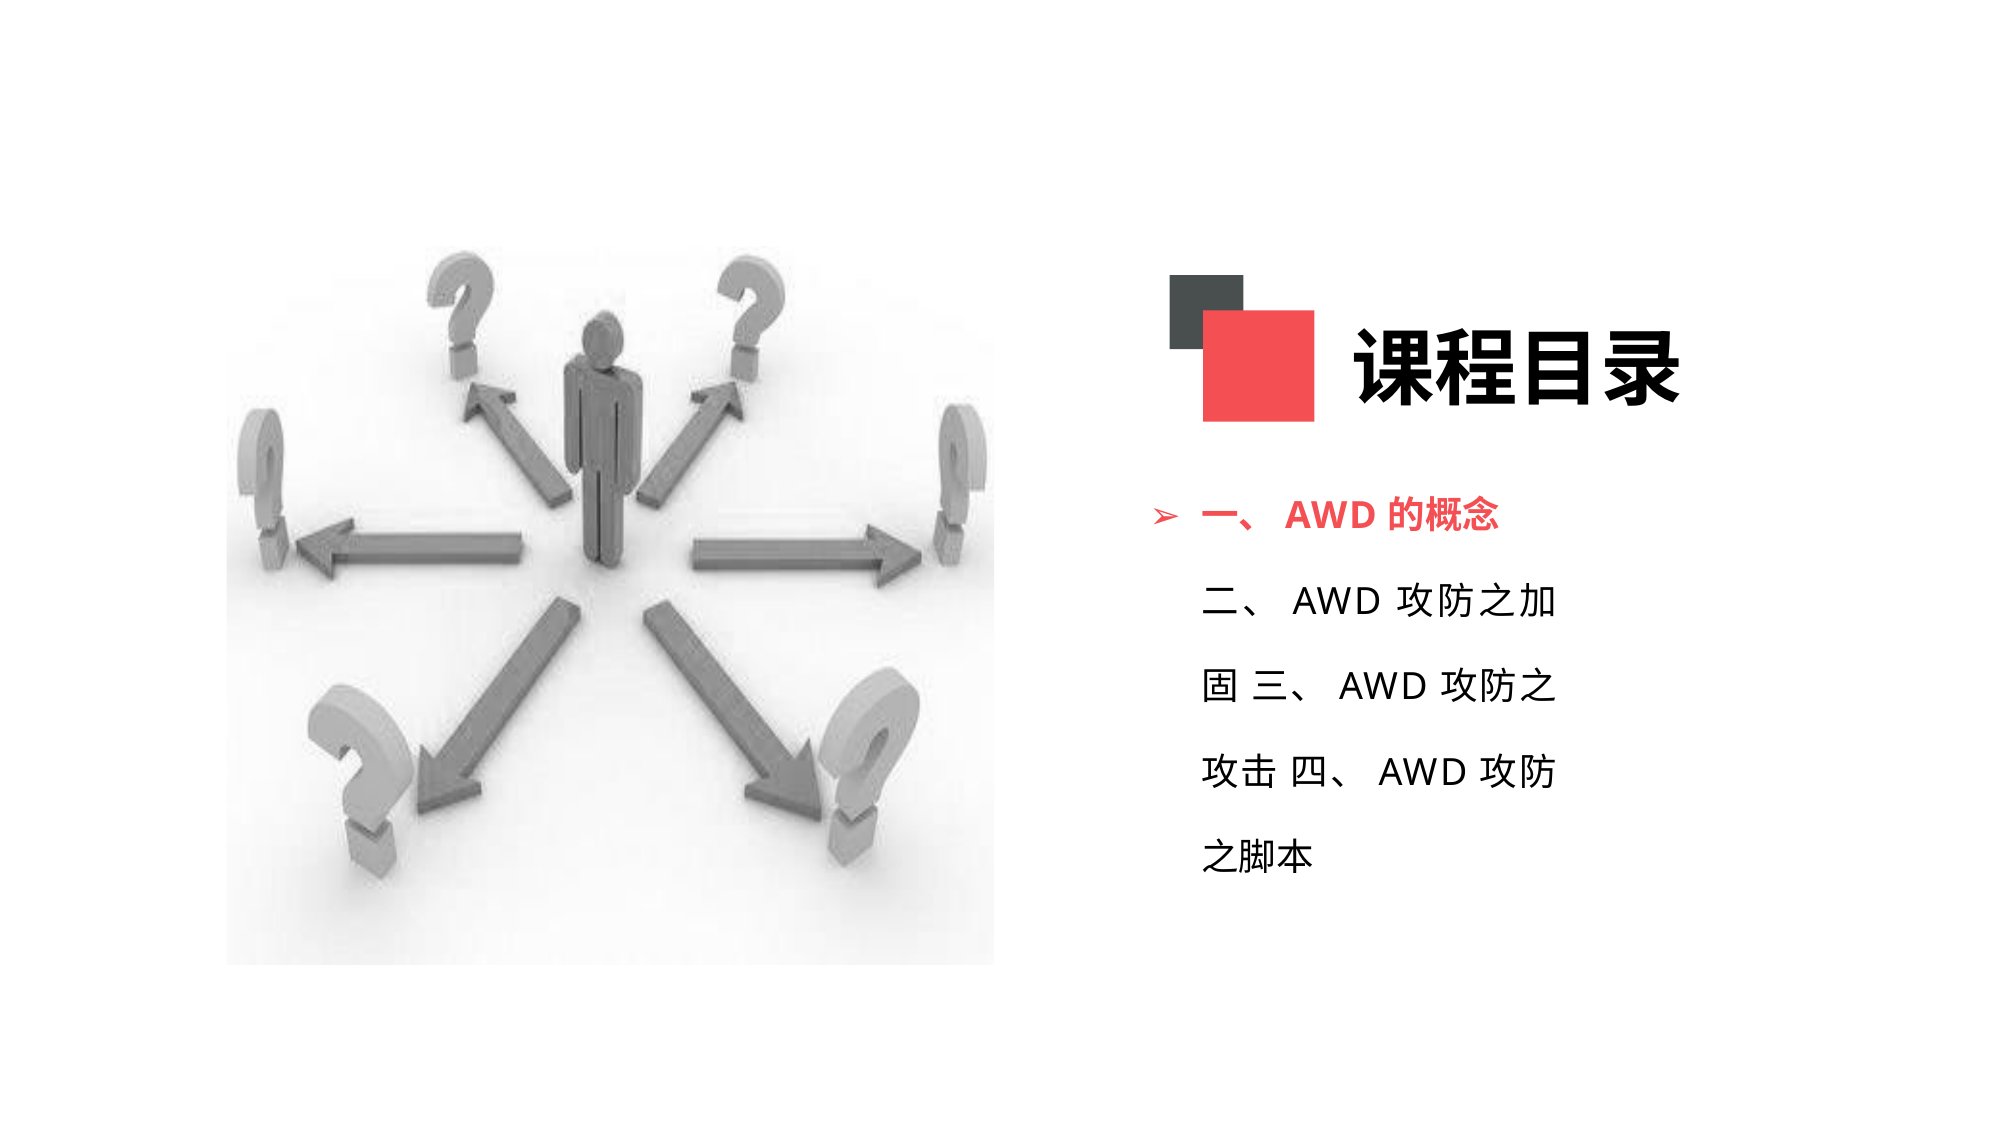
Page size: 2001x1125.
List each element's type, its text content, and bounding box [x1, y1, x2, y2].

title 课程目录 [313, 312, 1687, 503]
text_box 一、AWD的概念 二、AWD攻防之加固 三、AWD攻防之攻击 四、AWD攻防之脚本 [1147, 489, 1558, 879]
picture [226, 246, 995, 965]
